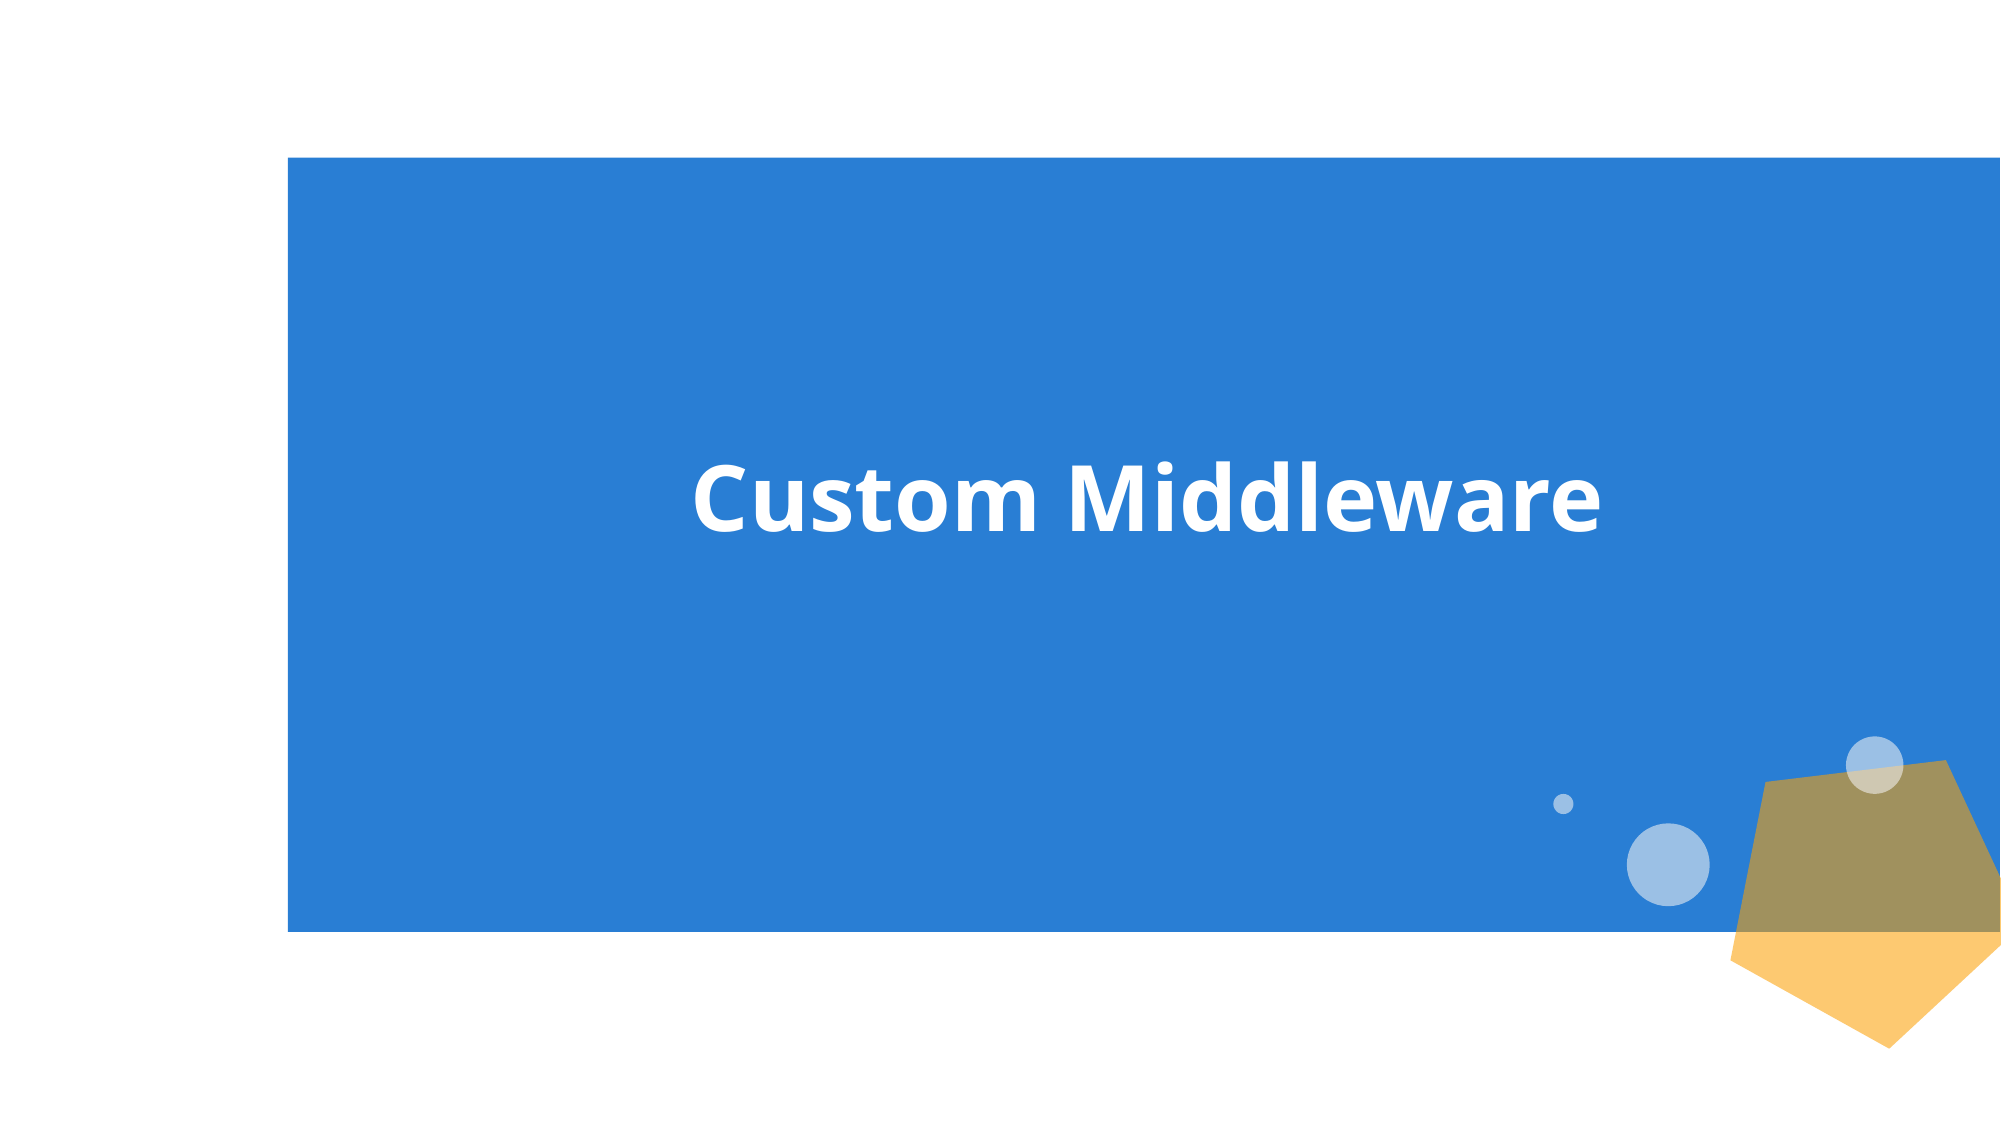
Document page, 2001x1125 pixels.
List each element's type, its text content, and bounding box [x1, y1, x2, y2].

subtitle Custom Middleware [294, 419, 1989, 665]
